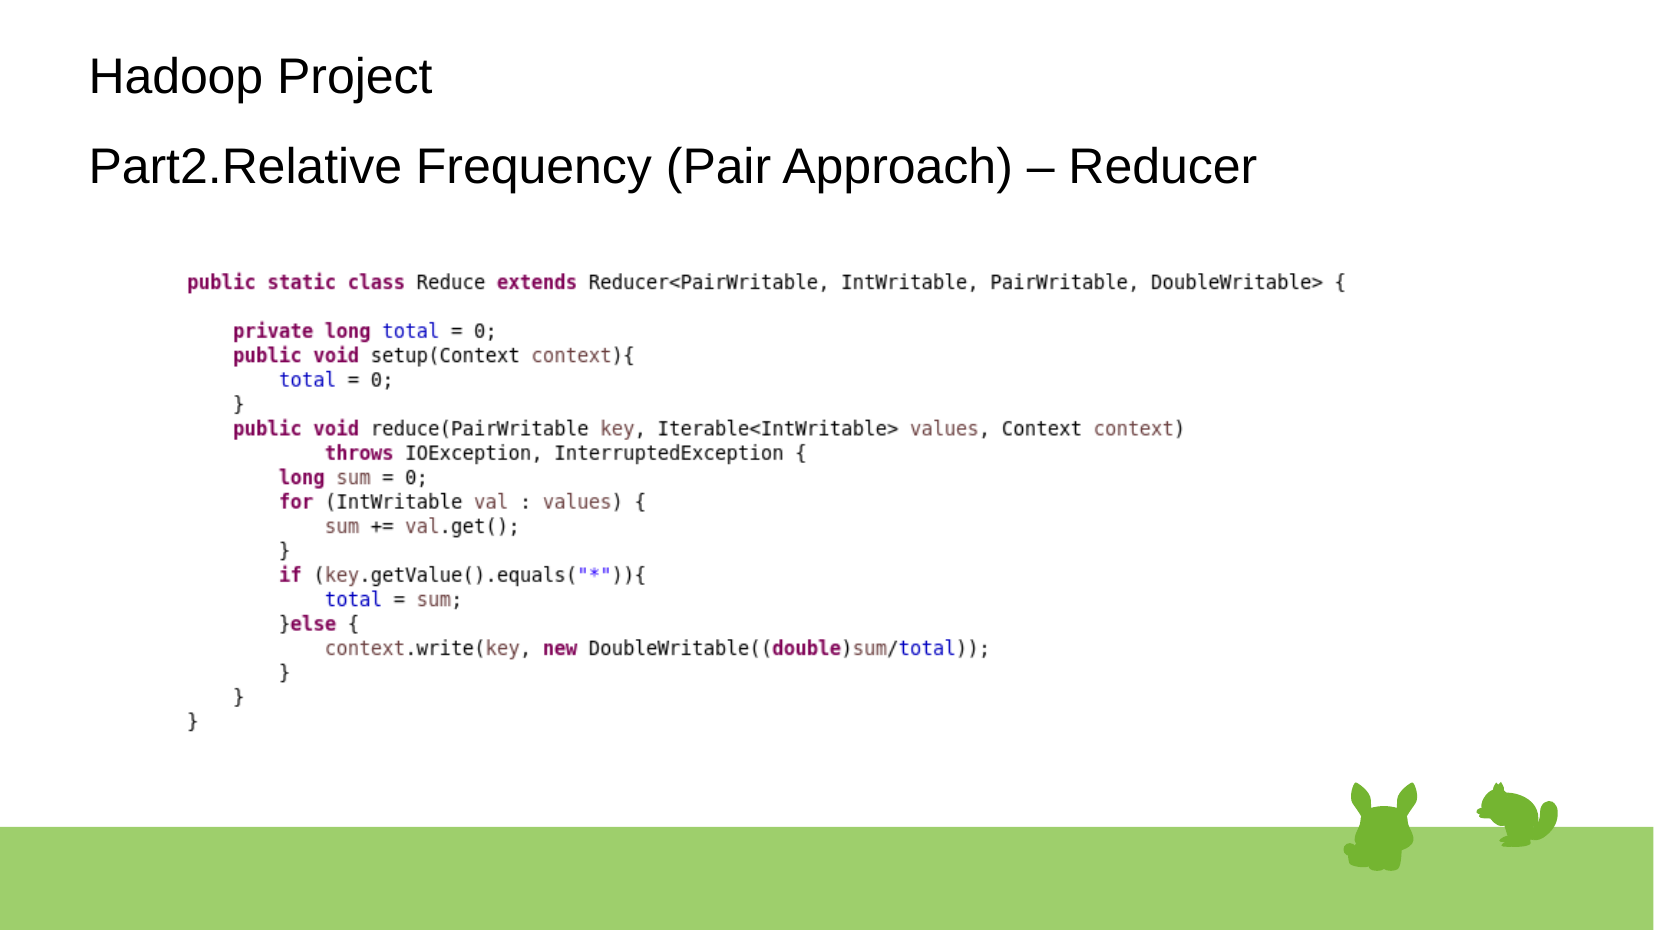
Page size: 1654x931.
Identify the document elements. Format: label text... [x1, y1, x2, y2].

picture [149, 262, 1415, 751]
title Hadoop Project Part2.Relative Frequency (Pair Approach) – Reducer [88, 19, 1565, 187]
